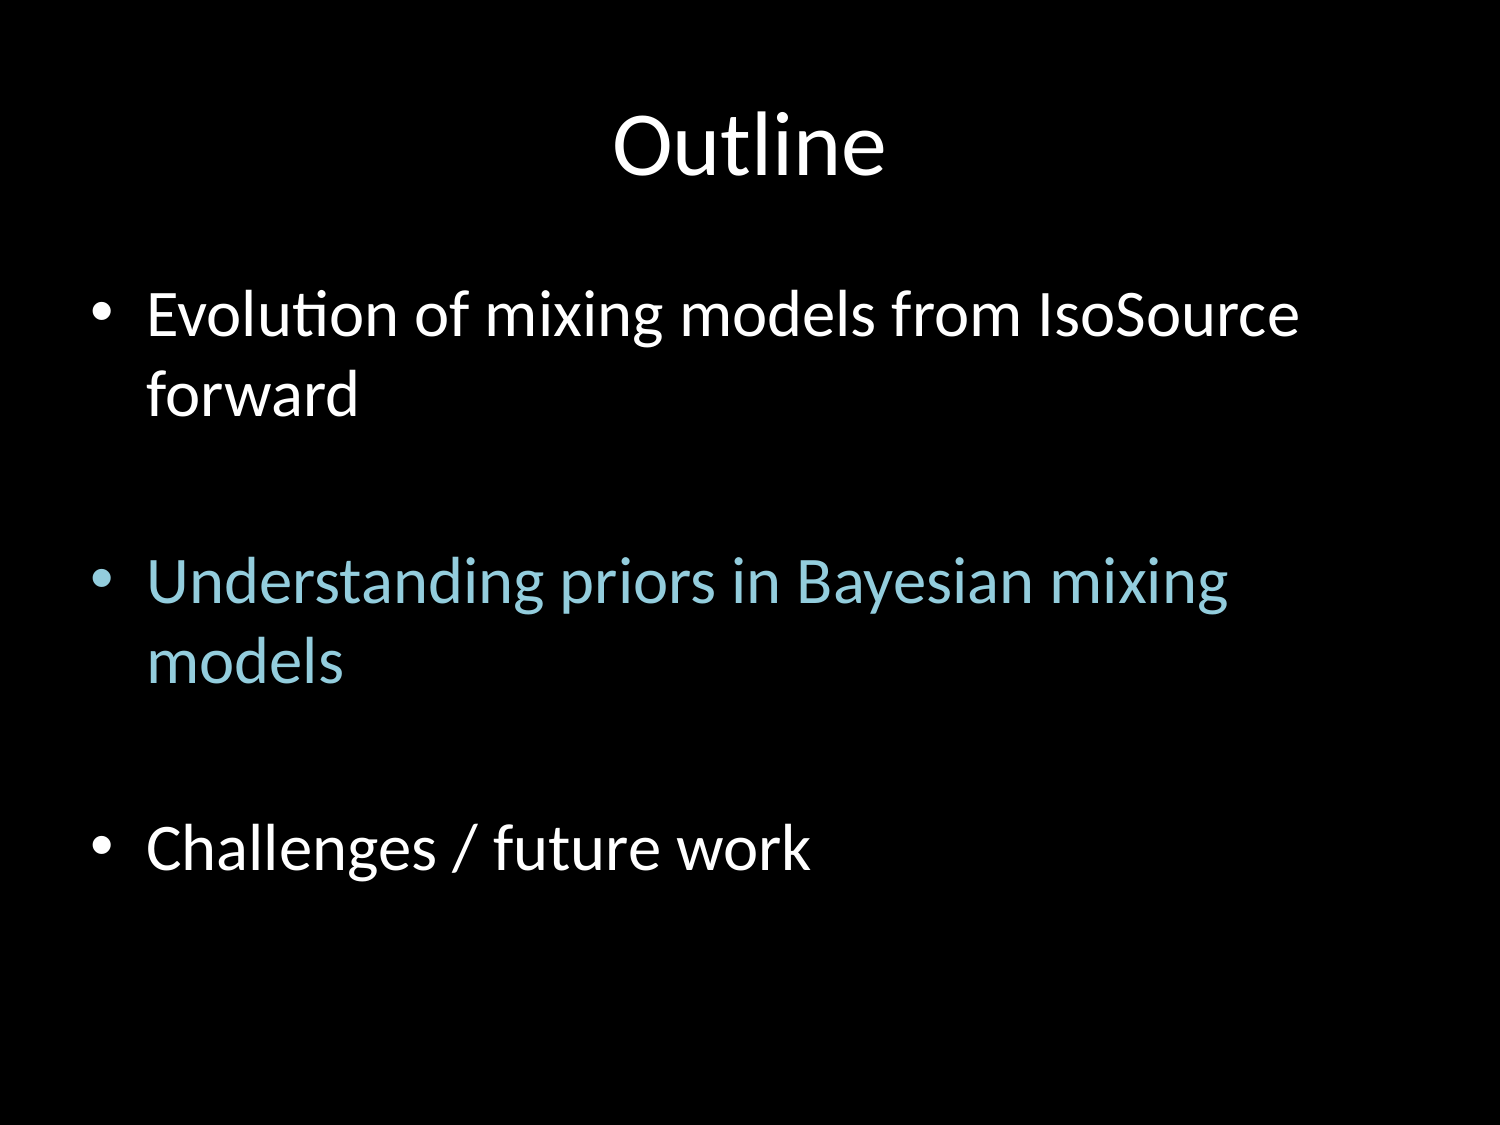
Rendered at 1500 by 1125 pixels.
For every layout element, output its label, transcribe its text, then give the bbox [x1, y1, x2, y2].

title Outline [75, 45, 1425, 233]
list Evolution of mixing models from IsoSource forward Understanding priors in Bayesian mixing models Challenges / future work [75, 262, 1425, 1005]
